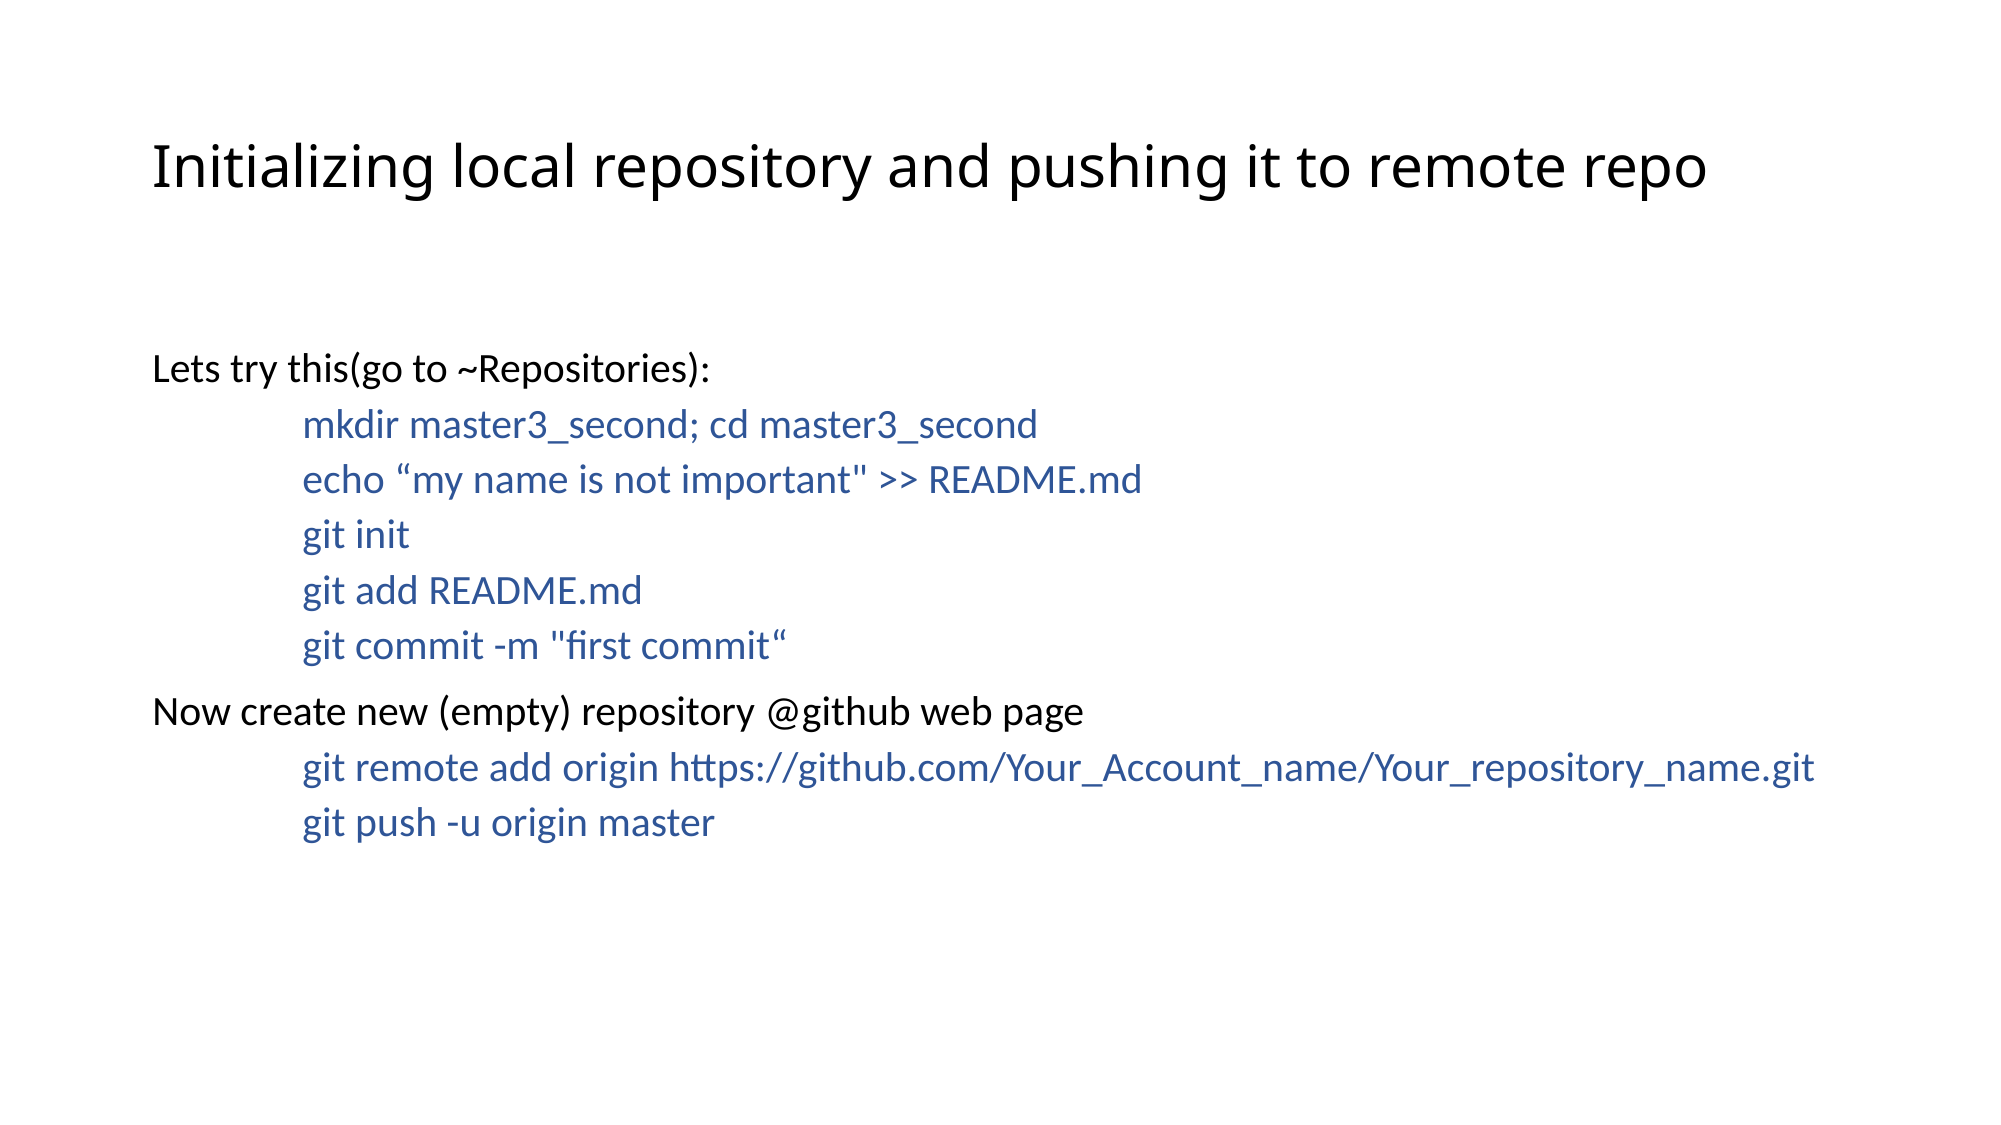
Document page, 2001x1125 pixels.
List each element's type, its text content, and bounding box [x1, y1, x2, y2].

list Lets try this(go to ~Repositories): mkdir master3_second; cd master3_second echo “my name is not important" >> README.md git init git add README.md git commit -m "first commit“ Now create new (empty) repository @github web page git remote add origin https://github.com/Your_Account_name/Your_repository_name.git git push -u origin master [137, 299, 1863, 1072]
title Initializing local repository and pushing it to remote repo [137, 59, 1863, 278]
